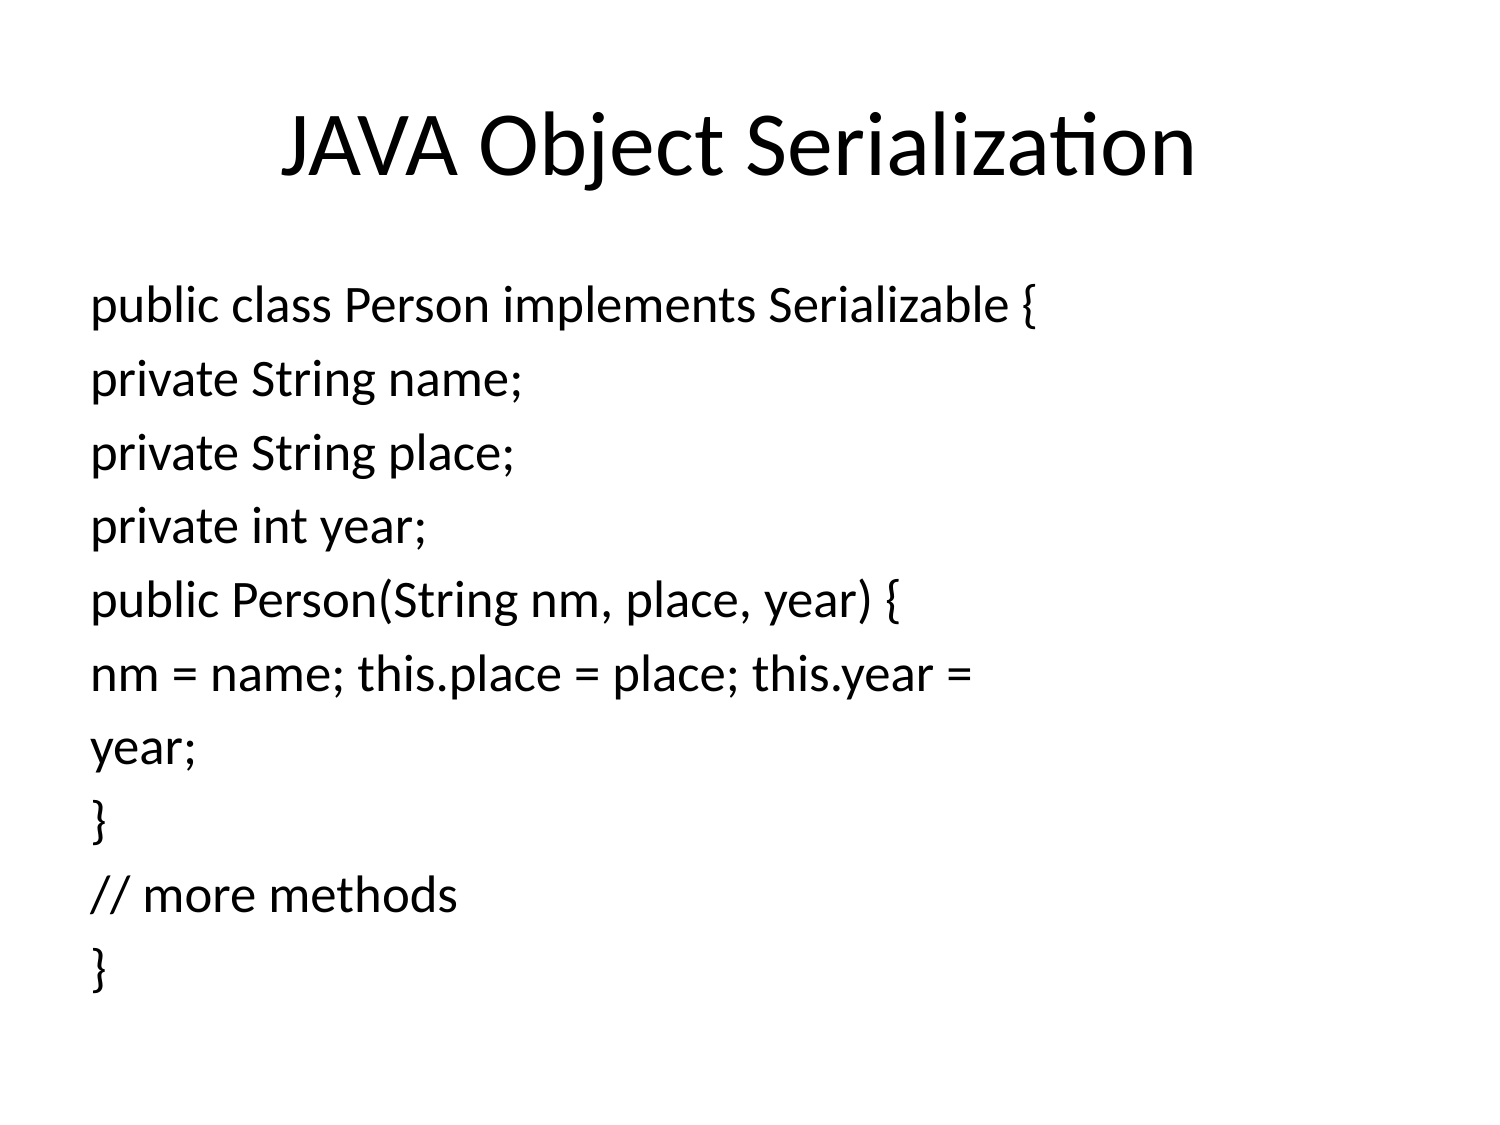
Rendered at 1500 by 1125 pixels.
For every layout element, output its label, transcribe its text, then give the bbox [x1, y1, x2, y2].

title JAVA Object Serialization [75, 45, 1425, 233]
list public class Person implements Serializable { private String name; private String place; private int year; public Person(String nm, place, year) { nm = name; this.place = place; this.year = year; } // more methods } [75, 262, 1425, 1005]
